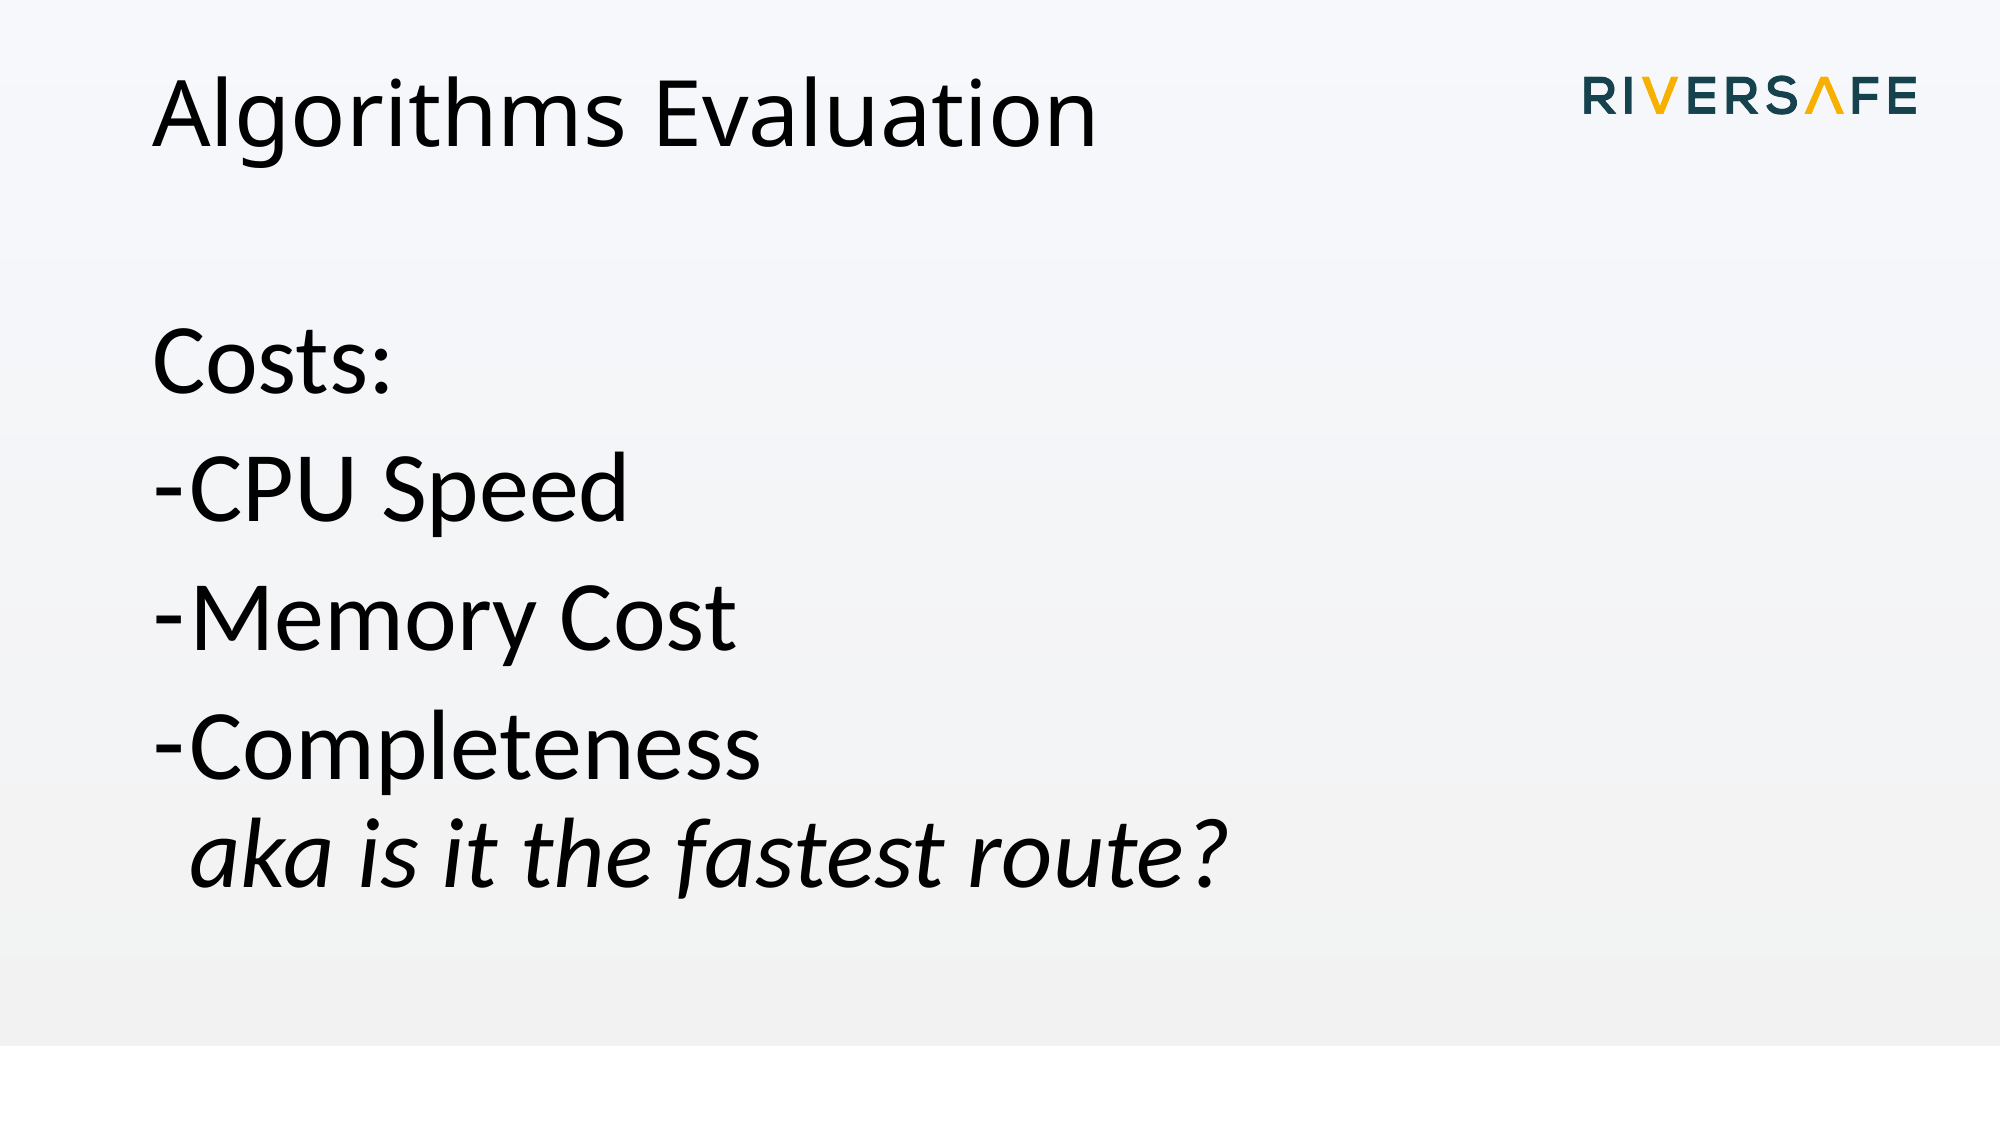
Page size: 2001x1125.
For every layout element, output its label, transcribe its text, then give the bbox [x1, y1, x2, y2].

picture [1863, 75, 1916, 115]
text_box Costs: CPU Speed Memory Cost Completeness aka is it the fastest route? [137, 299, 1760, 970]
title Algorithms Evaluation [137, 59, 1863, 278]
